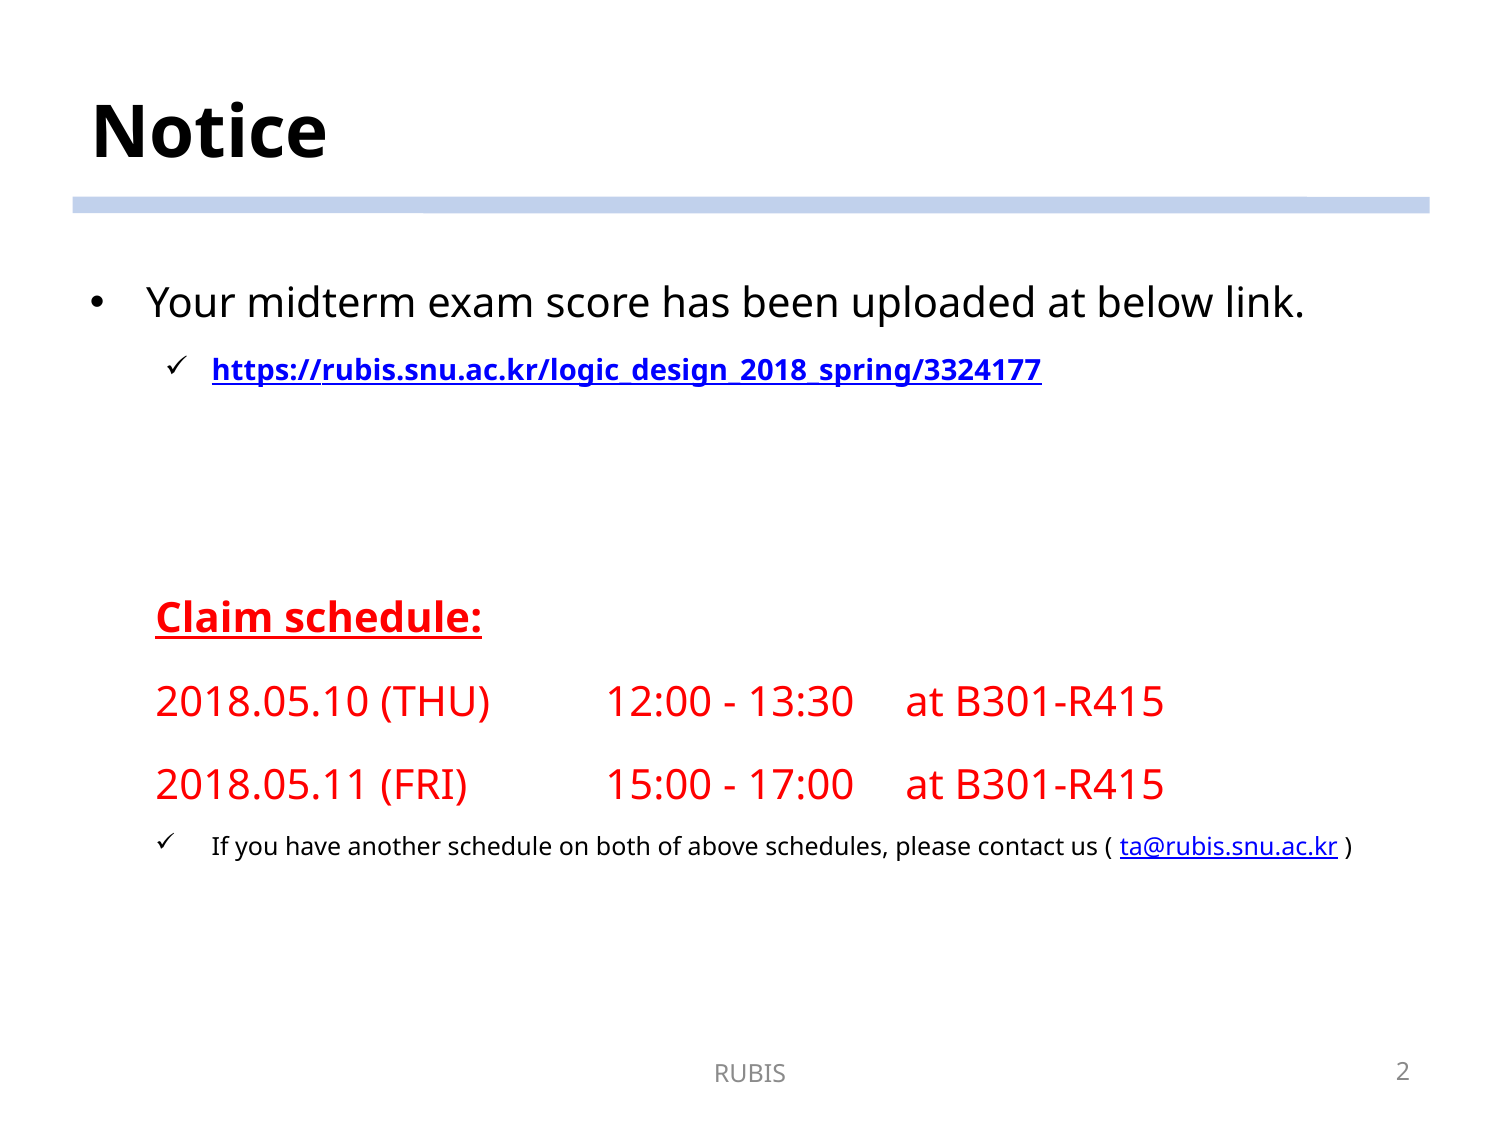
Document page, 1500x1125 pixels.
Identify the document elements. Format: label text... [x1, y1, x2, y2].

title Notice [75, 45, 1425, 211]
text_box Your midterm exam score has been uploaded at below link. https://rubis.snu.ac.kr/logic_design_2018_spring/3324177 Claim schedule: 2018.05.10 (THU) 12:00 - 13:30 at B301-R415 2018.05.11 (FRI) 15:00 - 17:00 at B301-R415 If you have another schedule on both of above schedules, please contact us ( ta@rubis.snu.ac.kr ) [74, 243, 1425, 1043]
footer RUBIS [512, 1043, 988, 1103]
slide_number 2 [1074, 1043, 1425, 1103]
